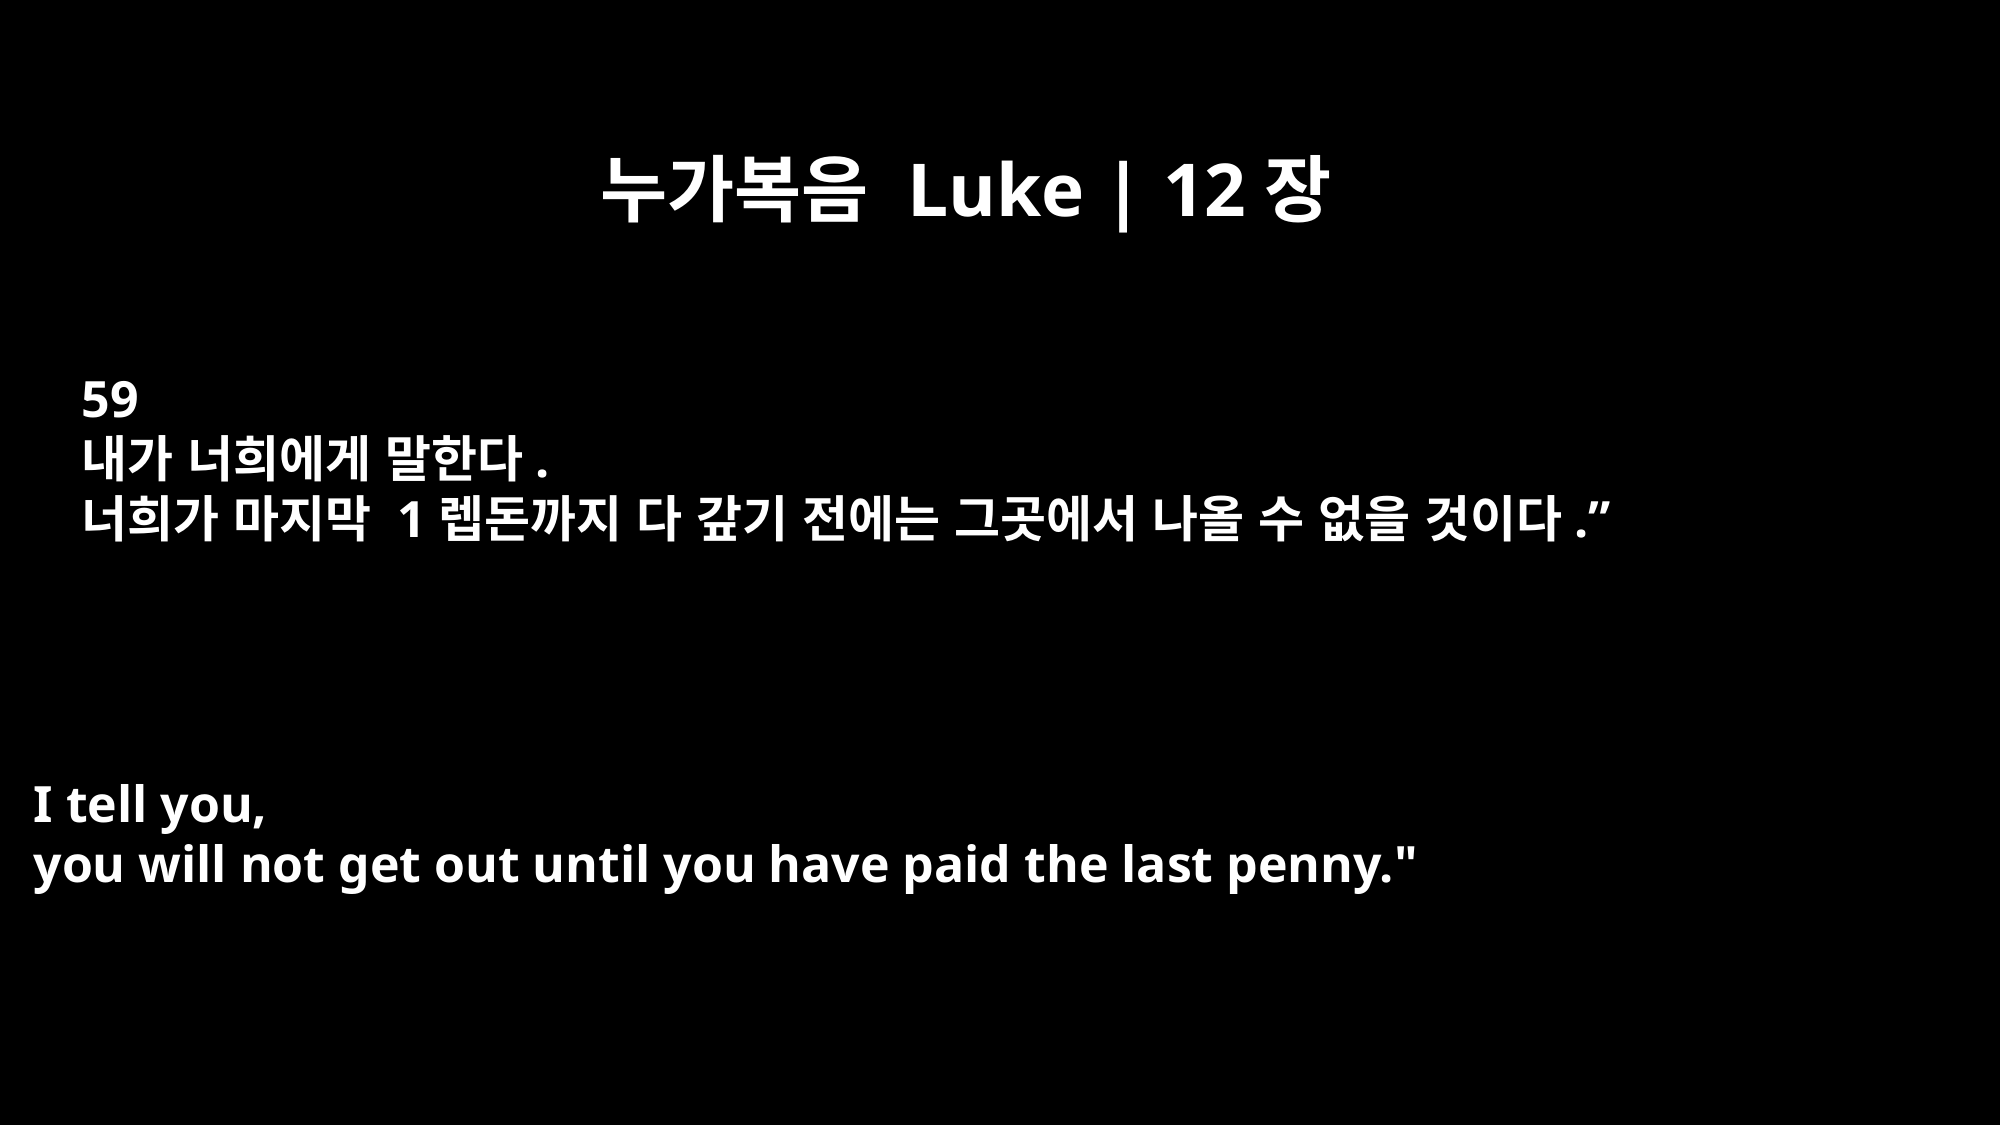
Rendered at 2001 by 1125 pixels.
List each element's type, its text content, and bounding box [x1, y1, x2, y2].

text_box 누가복음 Luke | 12장 [585, 136, 1347, 239]
text_box I tell you, you will not get out until you have paid the last penny." [18, 764, 1433, 900]
text_box 59 내가 너희에게 말한다. 너희가 마지막 1렙돈까지 다 갚기 전에는 그곳에서 나올 수 없을 것이다.” [67, 359, 1626, 555]
